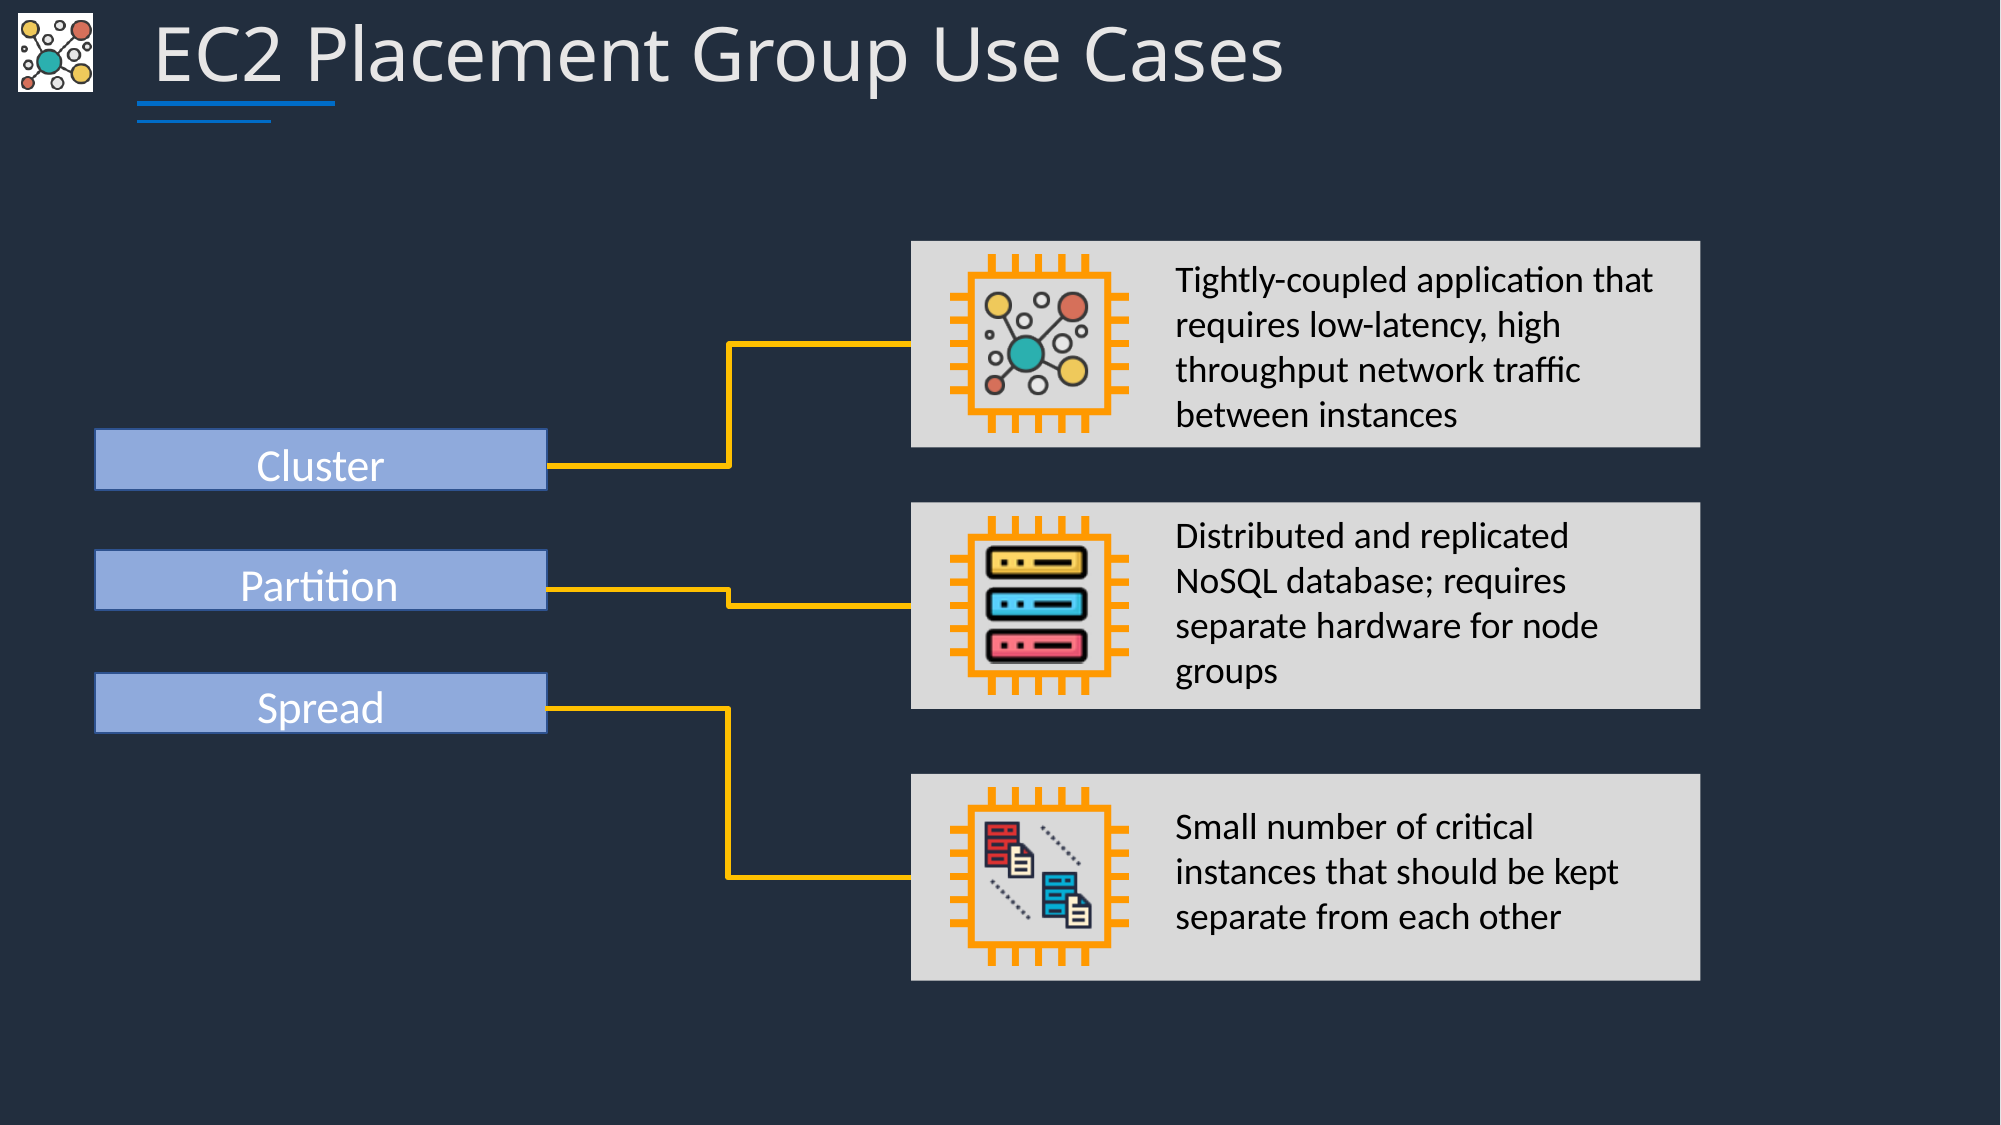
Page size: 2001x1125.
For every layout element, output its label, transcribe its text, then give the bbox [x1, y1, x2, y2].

picture [945, 250, 1132, 437]
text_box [541, 545, 1132, 970]
text_box Distributed and replicated NoSQL database; requires separate hardware for node groups [911, 502, 1701, 511]
title EC2 Placement Group Use Cases [135, 4, 1649, 194]
text_box Cluster [95, 428, 547, 491]
text_box Partition [95, 549, 537, 611]
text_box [910, 511, 1701, 981]
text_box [543, 288, 1093, 469]
text_box Tightly-coupled application that requires low-latency, high throughput network traffic between instances [911, 240, 1701, 436]
picture [17, 13, 93, 93]
text_box [1096, 436, 1701, 448]
text_box Spread [95, 672, 536, 733]
